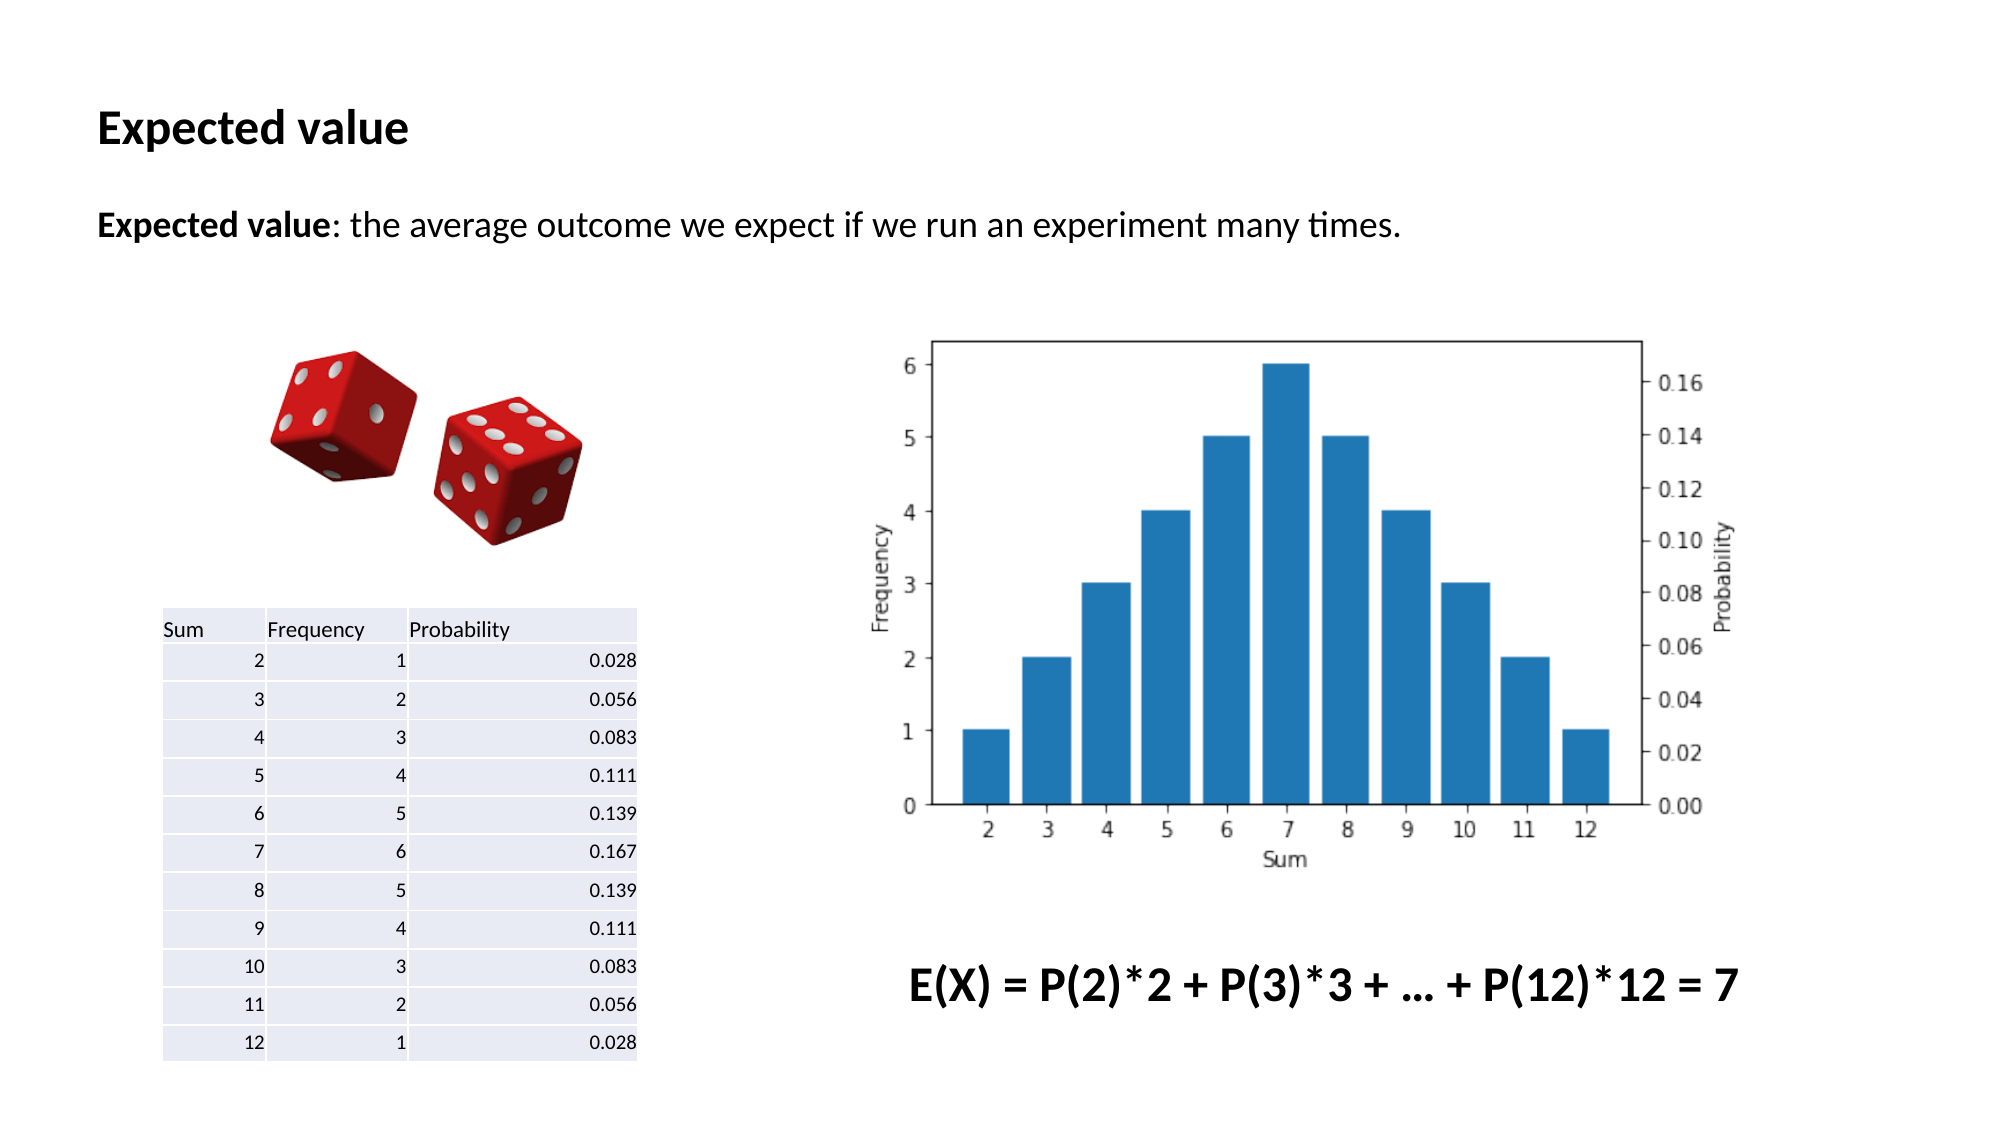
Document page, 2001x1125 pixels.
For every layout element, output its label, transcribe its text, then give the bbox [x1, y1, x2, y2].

table_header Probability [409, 608, 637, 642]
table_header Frequency [267, 608, 407, 642]
text_box Expected value Expected value: the average outcome we expect if we run an experiment many times. [82, 87, 1927, 342]
table_cell 0.028 [409, 1026, 637, 1061]
table_cell 0.139 [409, 797, 637, 833]
table_cell 0.083 [409, 720, 637, 757]
table_cell 3 [163, 682, 265, 719]
table_cell 0.056 [409, 988, 637, 1024]
table_cell 4 [267, 759, 407, 795]
table_cell 6 [163, 797, 265, 833]
table_cell 8 [163, 873, 265, 910]
table_cell 12 [163, 1026, 265, 1061]
text_box E(X) = P(2)*2 + P(3)*3 + … + P(12)*12 = 7 [894, 944, 1755, 1019]
table_cell 0.083 [409, 950, 637, 986]
table_cell 5 [163, 759, 265, 795]
table_cell 1 [267, 644, 407, 680]
table_cell 3 [267, 720, 407, 757]
table_cell 2 [267, 988, 407, 1024]
table_cell 6 [267, 835, 407, 871]
table_cell 4 [163, 720, 265, 757]
table_cell 3 [267, 950, 407, 986]
table_cell 0.056 [409, 682, 637, 719]
table_cell 0.111 [409, 759, 637, 795]
table_cell 5 [267, 873, 407, 910]
table_cell 9 [163, 911, 265, 948]
table_cell 1 [267, 1026, 407, 1061]
table_header Sum [163, 608, 265, 642]
table_cell 4 [267, 911, 407, 948]
picture [857, 328, 1748, 885]
table_cell 0.111 [409, 911, 637, 948]
table_cell 5 [267, 797, 407, 833]
table_cell 0.139 [409, 873, 637, 910]
table_cell 10 [163, 950, 265, 986]
picture [264, 344, 589, 553]
table_cell 11 [163, 988, 265, 1024]
table_cell 2 [163, 644, 265, 680]
table_cell 0.167 [409, 835, 637, 871]
table_cell 2 [267, 682, 407, 719]
table_cell 0.028 [409, 644, 637, 680]
table_cell 7 [163, 835, 265, 871]
